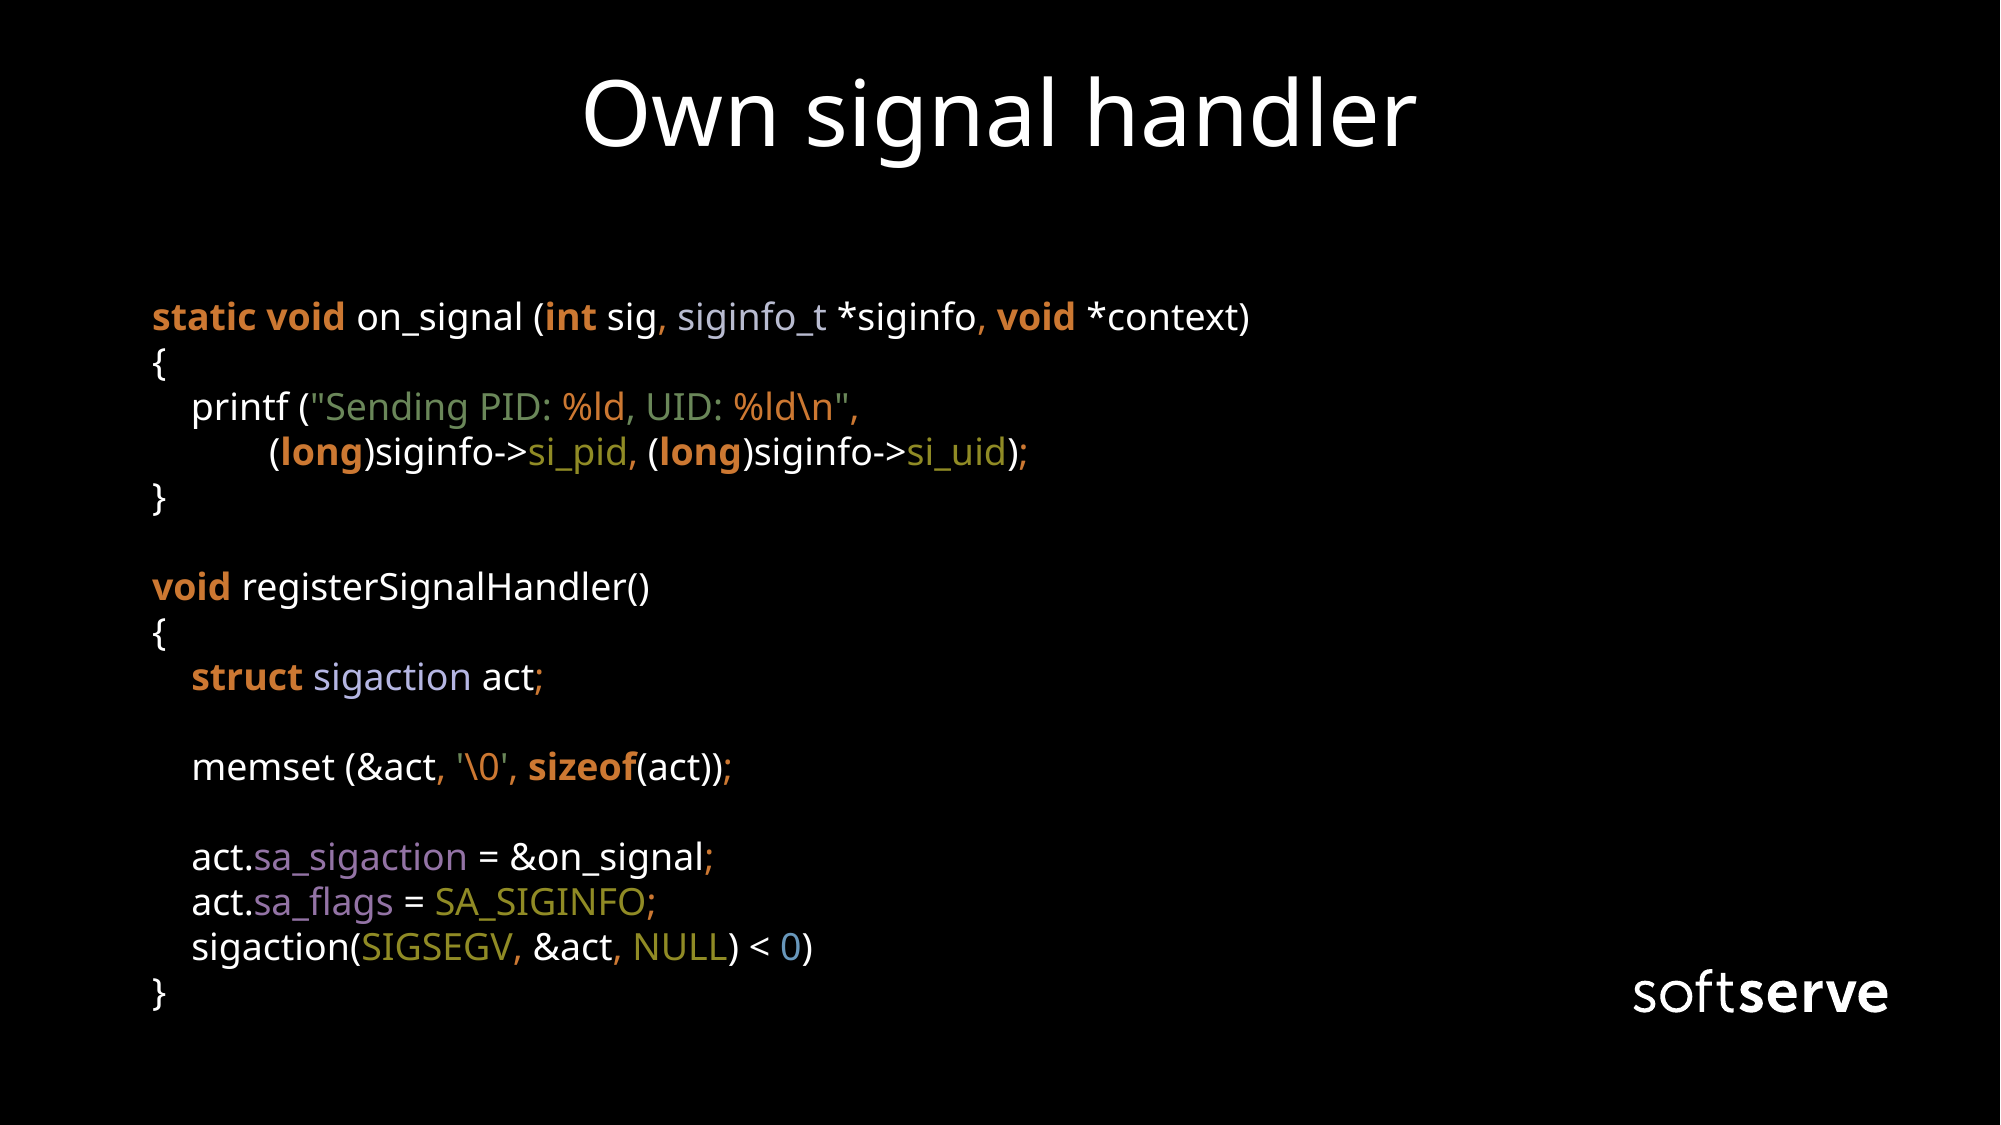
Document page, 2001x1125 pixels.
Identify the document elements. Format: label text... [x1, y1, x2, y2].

title Own signal handler [137, 59, 1863, 278]
text_box static void on_signal (int sig, siginfo_t *siginfo, void *context) { printf ("Sending PID: %ld, UID: %ld\n", (long)siginfo->si_pid, (long)siginfo->si_uid); } void registerSignalHandler() { struct sigaction act; memset (&act, '\0', sizeof(act)); act.sa_sigaction = &on_signal; act.sa_flags = SA_SIGINFO; sigaction(SIGSEGV, &act, NULL) < 0) } [137, 285, 1532, 1020]
